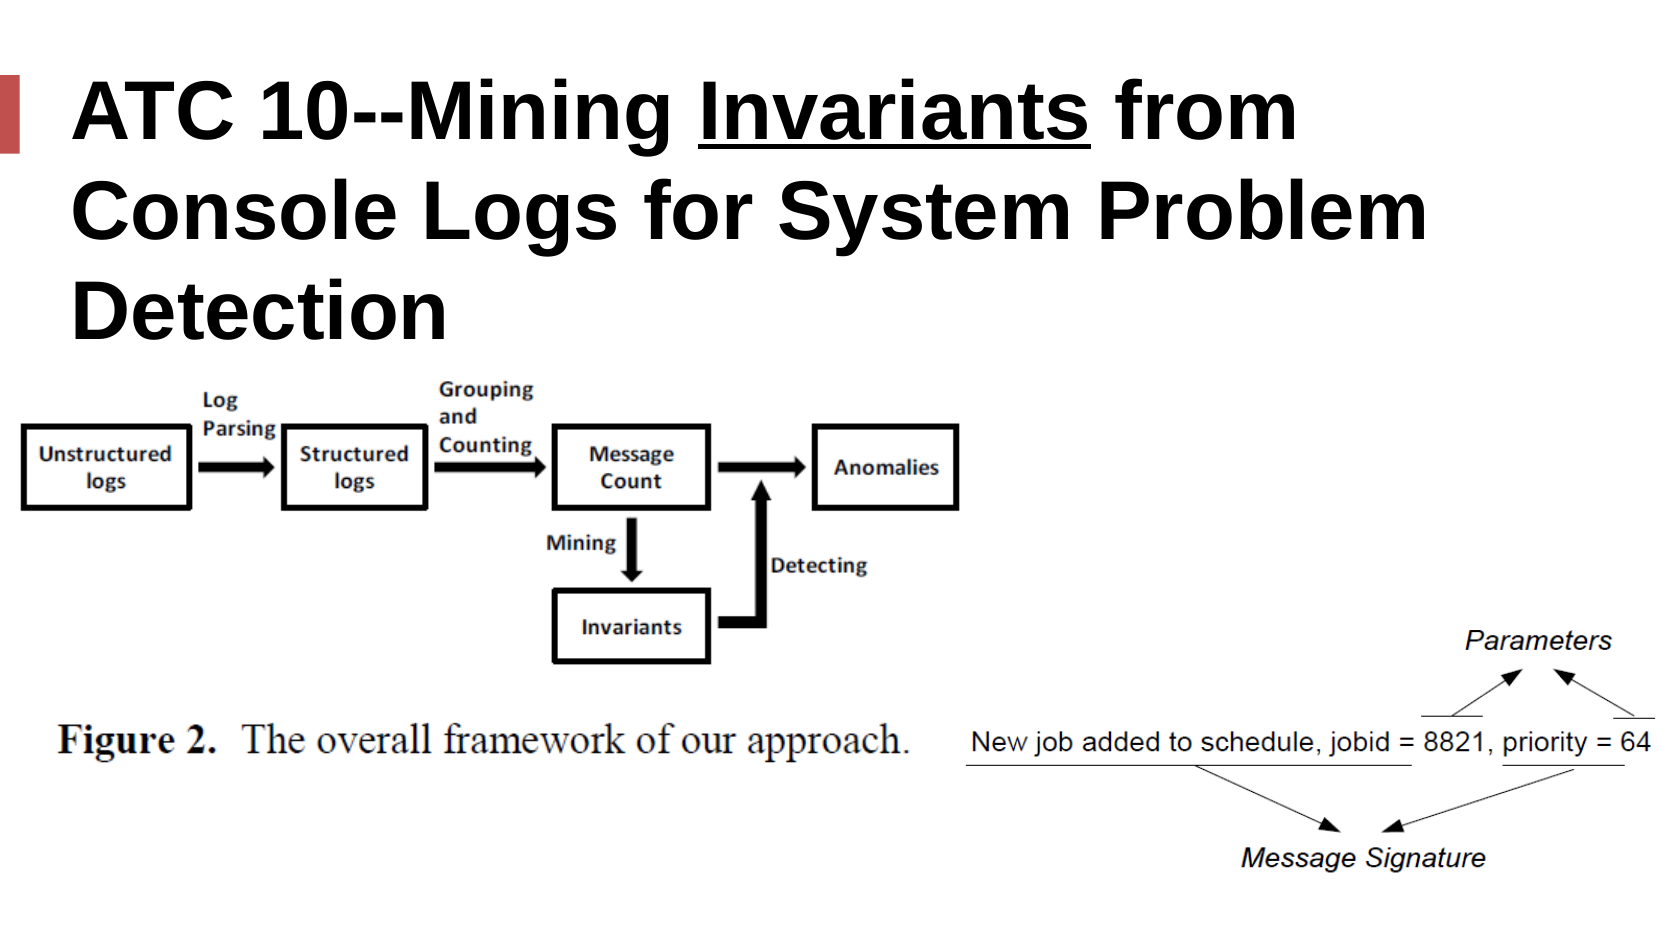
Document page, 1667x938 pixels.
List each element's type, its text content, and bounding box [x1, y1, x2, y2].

picture [0, 340, 1667, 885]
title ATC 10--Mining Invariants from Console Logs for System Problem Detection [70, 56, 1634, 370]
